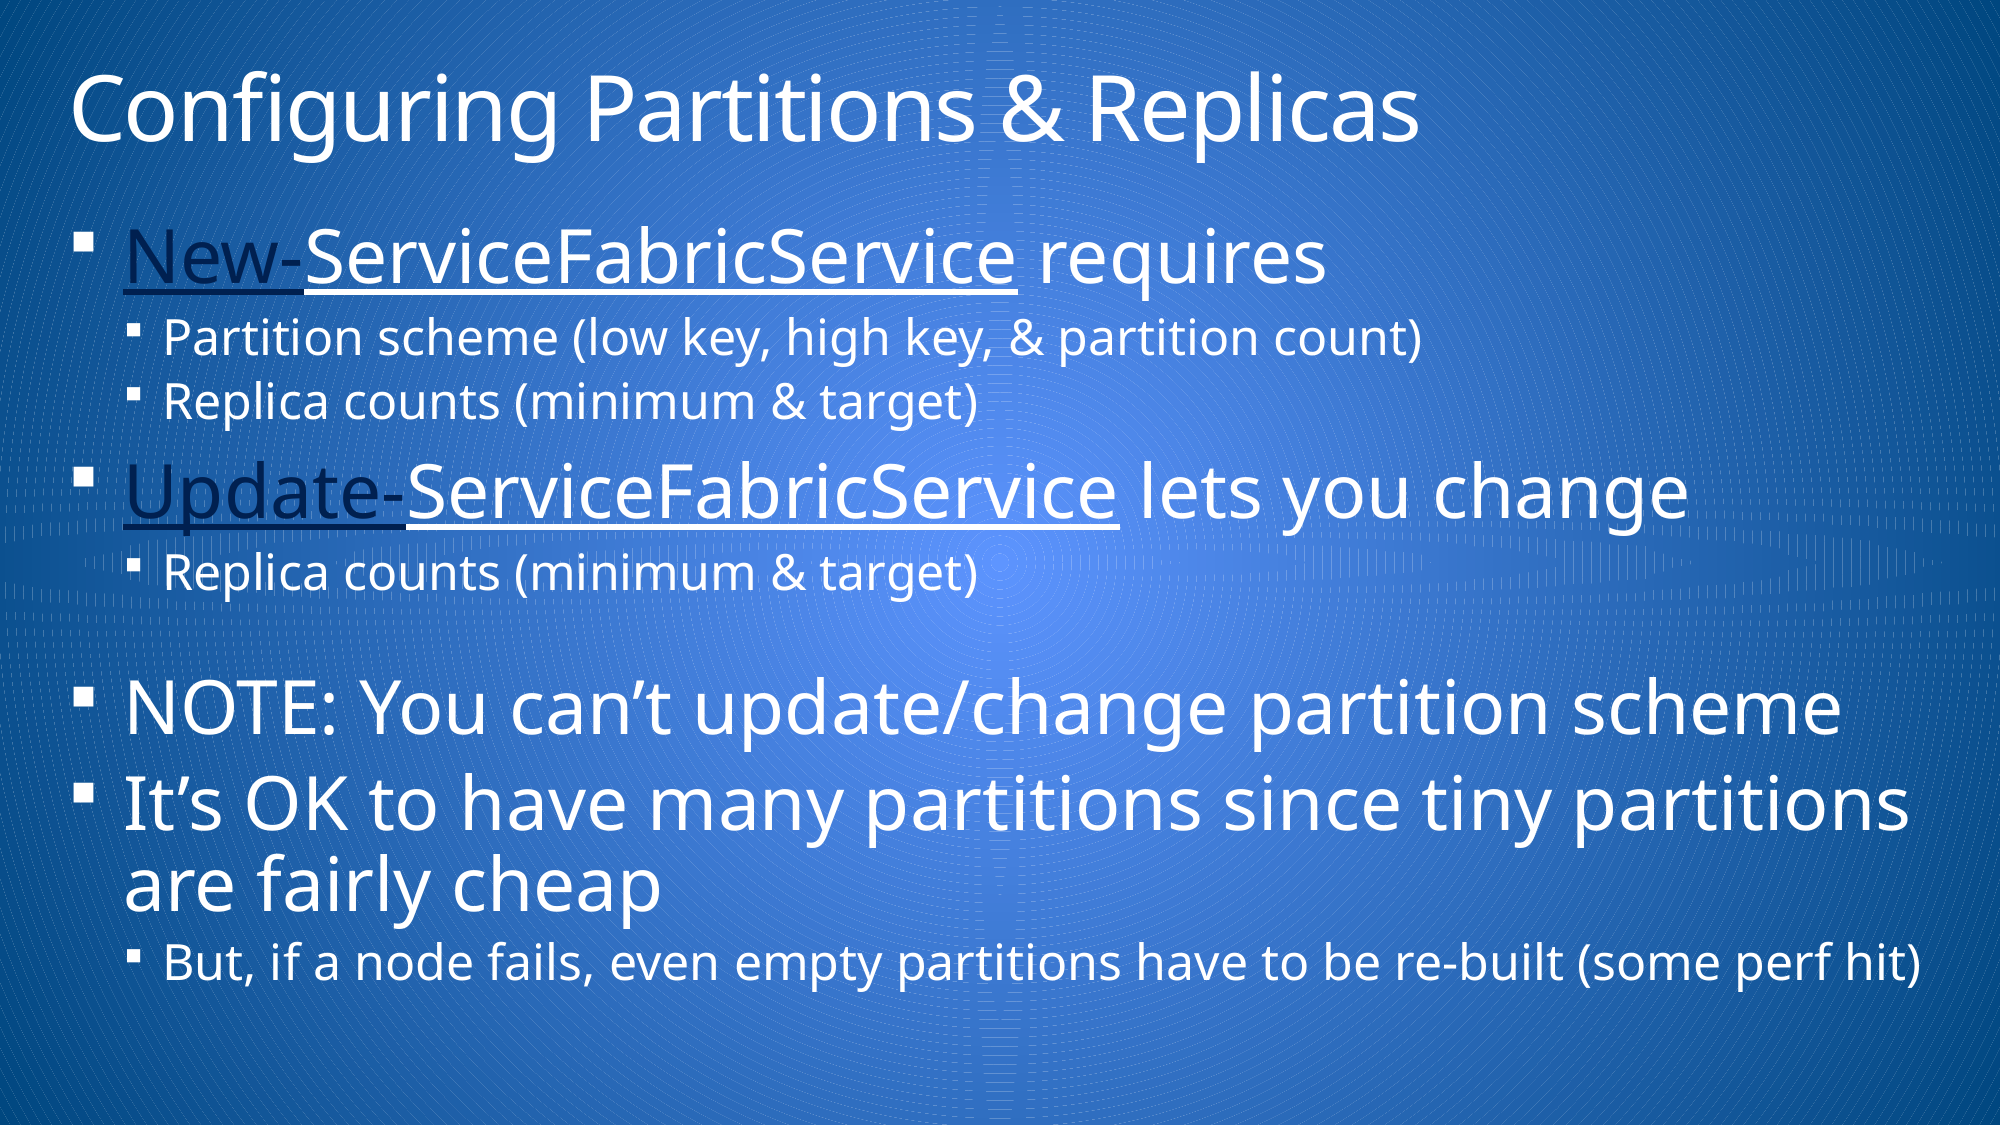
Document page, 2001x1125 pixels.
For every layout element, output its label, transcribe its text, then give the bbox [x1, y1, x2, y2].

title Configuring Partitions & Replicas [44, 47, 1957, 196]
list New-ServiceFabricService requires Partition scheme (low key, high key, & partition count) Replica counts (minimum & target) Update-ServiceFabricService lets you change Replica counts (minimum & target) NOTE: You can’t update/change partition scheme It’s OK to have many partitions since tiny partitions are fairly cheap But, if a node fails, even empty partitions have to be re-built (some perf hit) [44, 196, 1956, 1010]
